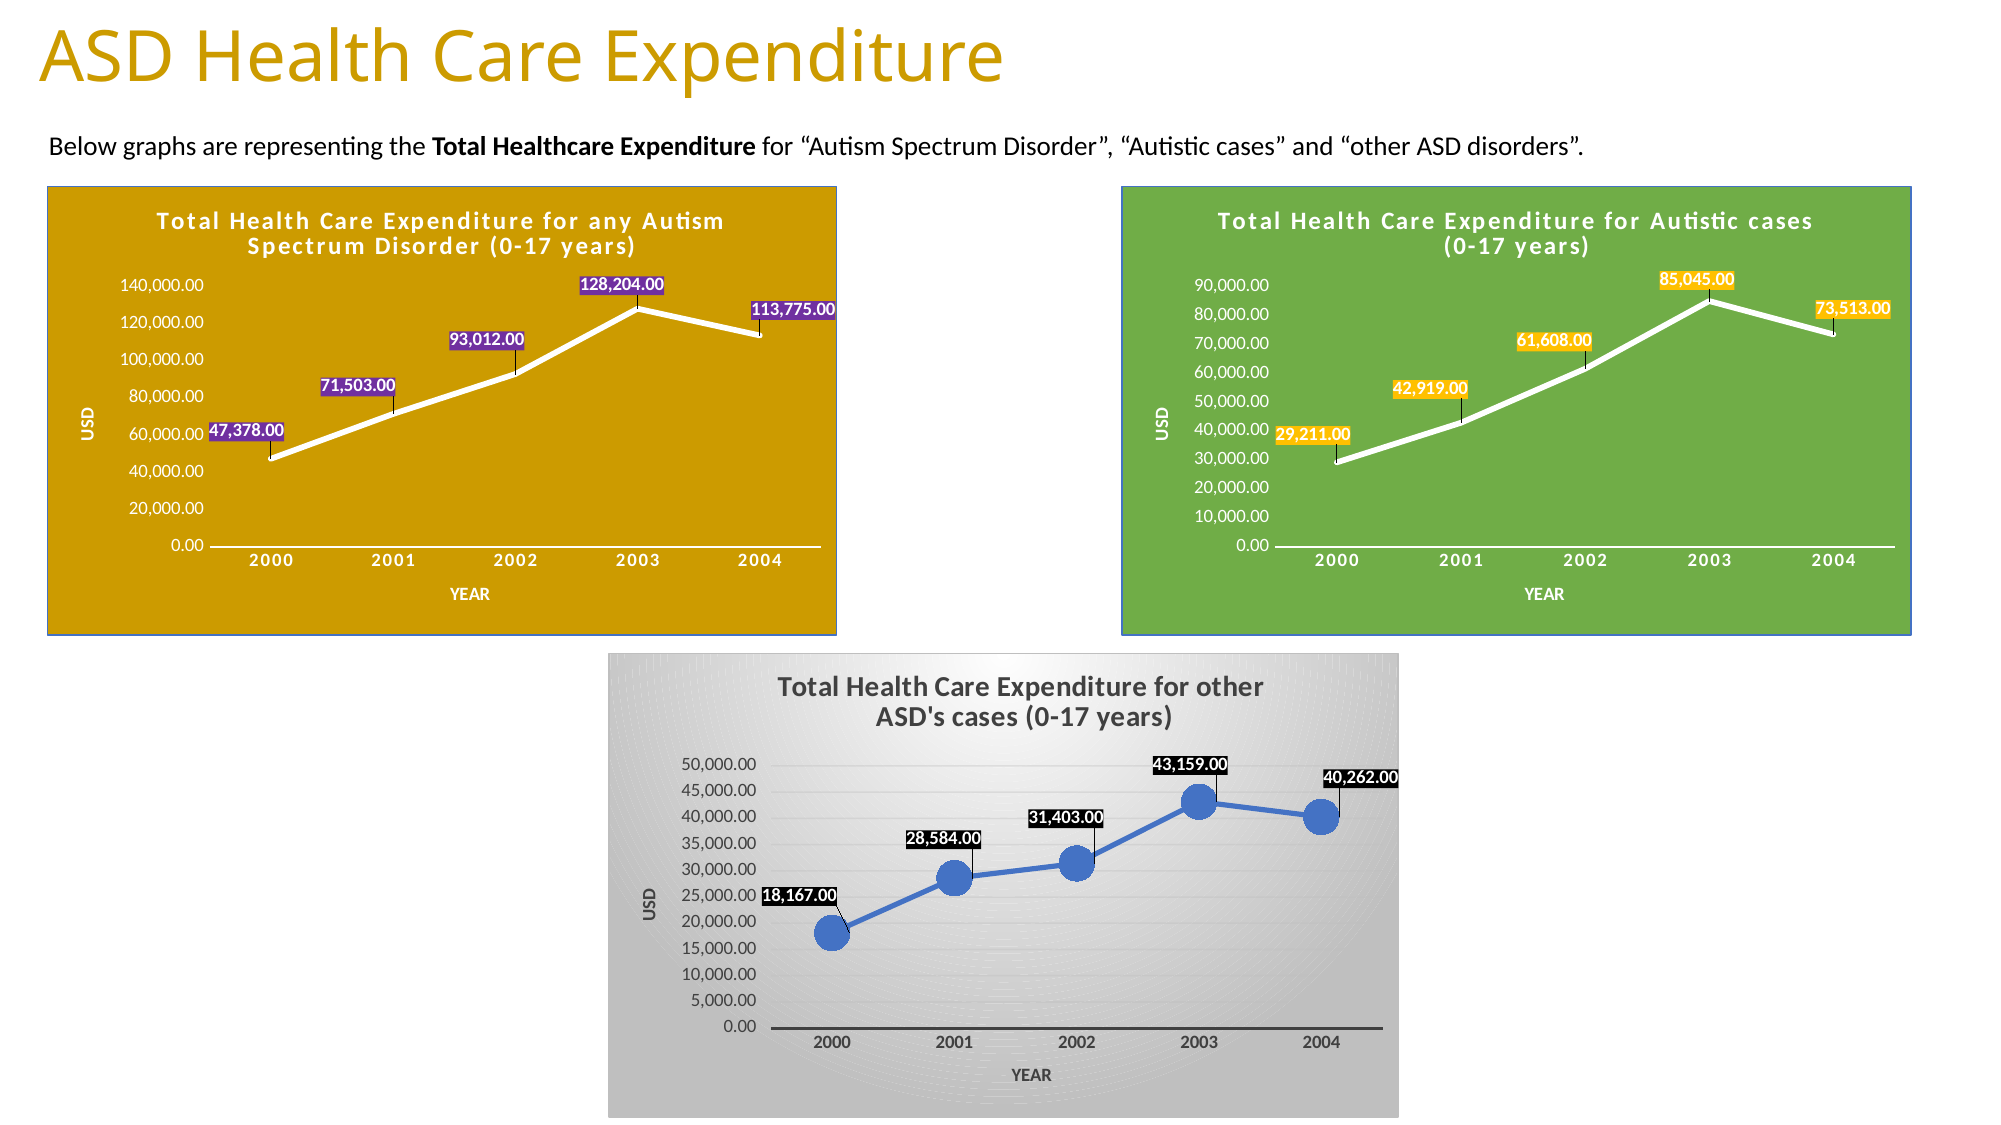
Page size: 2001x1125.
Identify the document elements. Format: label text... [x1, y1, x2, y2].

chart [46, 185, 838, 636]
chart [1121, 185, 1912, 636]
title ASD Health Care Expenditure [24, 9, 1360, 105]
chart [608, 652, 1400, 1118]
text_box Below graphs are representing the Total Healthcare Expenditure for “Autism Spectrum Disorder”, “Autistic cases” and “other ASD disorders”. [34, 121, 1915, 169]
